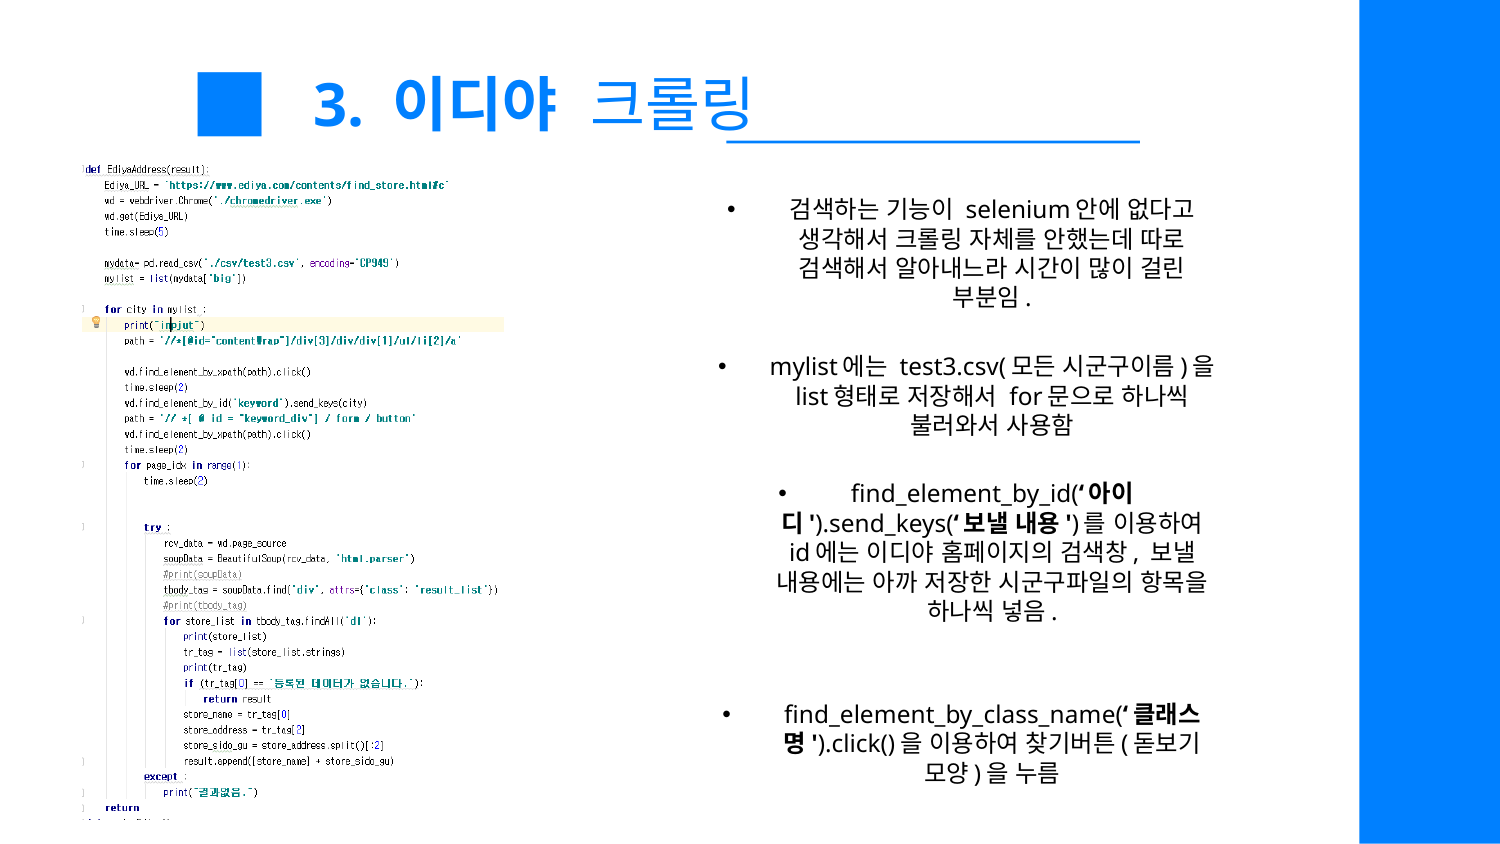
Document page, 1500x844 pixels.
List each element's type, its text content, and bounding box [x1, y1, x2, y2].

text_box [724, 138, 1142, 146]
text_box [1357, 0, 1500, 844]
picture [81, 163, 505, 820]
list 검색하는 기능이 selenium안에 없다고 생각해서 크롤링 자체를 안했는데 따로 검색해서 알아내느라 시간이 많이 걸린 부분임. mylist에는 test3.csv(모든 시군구이름)을 list형태로 저장해서 for문으로 하나씩 불러와서 사용함 find_element_by_id(‘아이디').send_keys(‘보낼 내용')를 이용하여 id에는 이디야 홈페이지의 검색창, 보낼 내용에는 아까 저장한 시군구파일의 항목을 하나씩 넣음. find_element_by_class_name(‘클래스명').click()을 이용하여 찾기버튼(돋보기 모양)을 누름 [703, 152, 1231, 801]
title ■ 3. 이디야 크롤링 [175, 35, 1055, 151]
